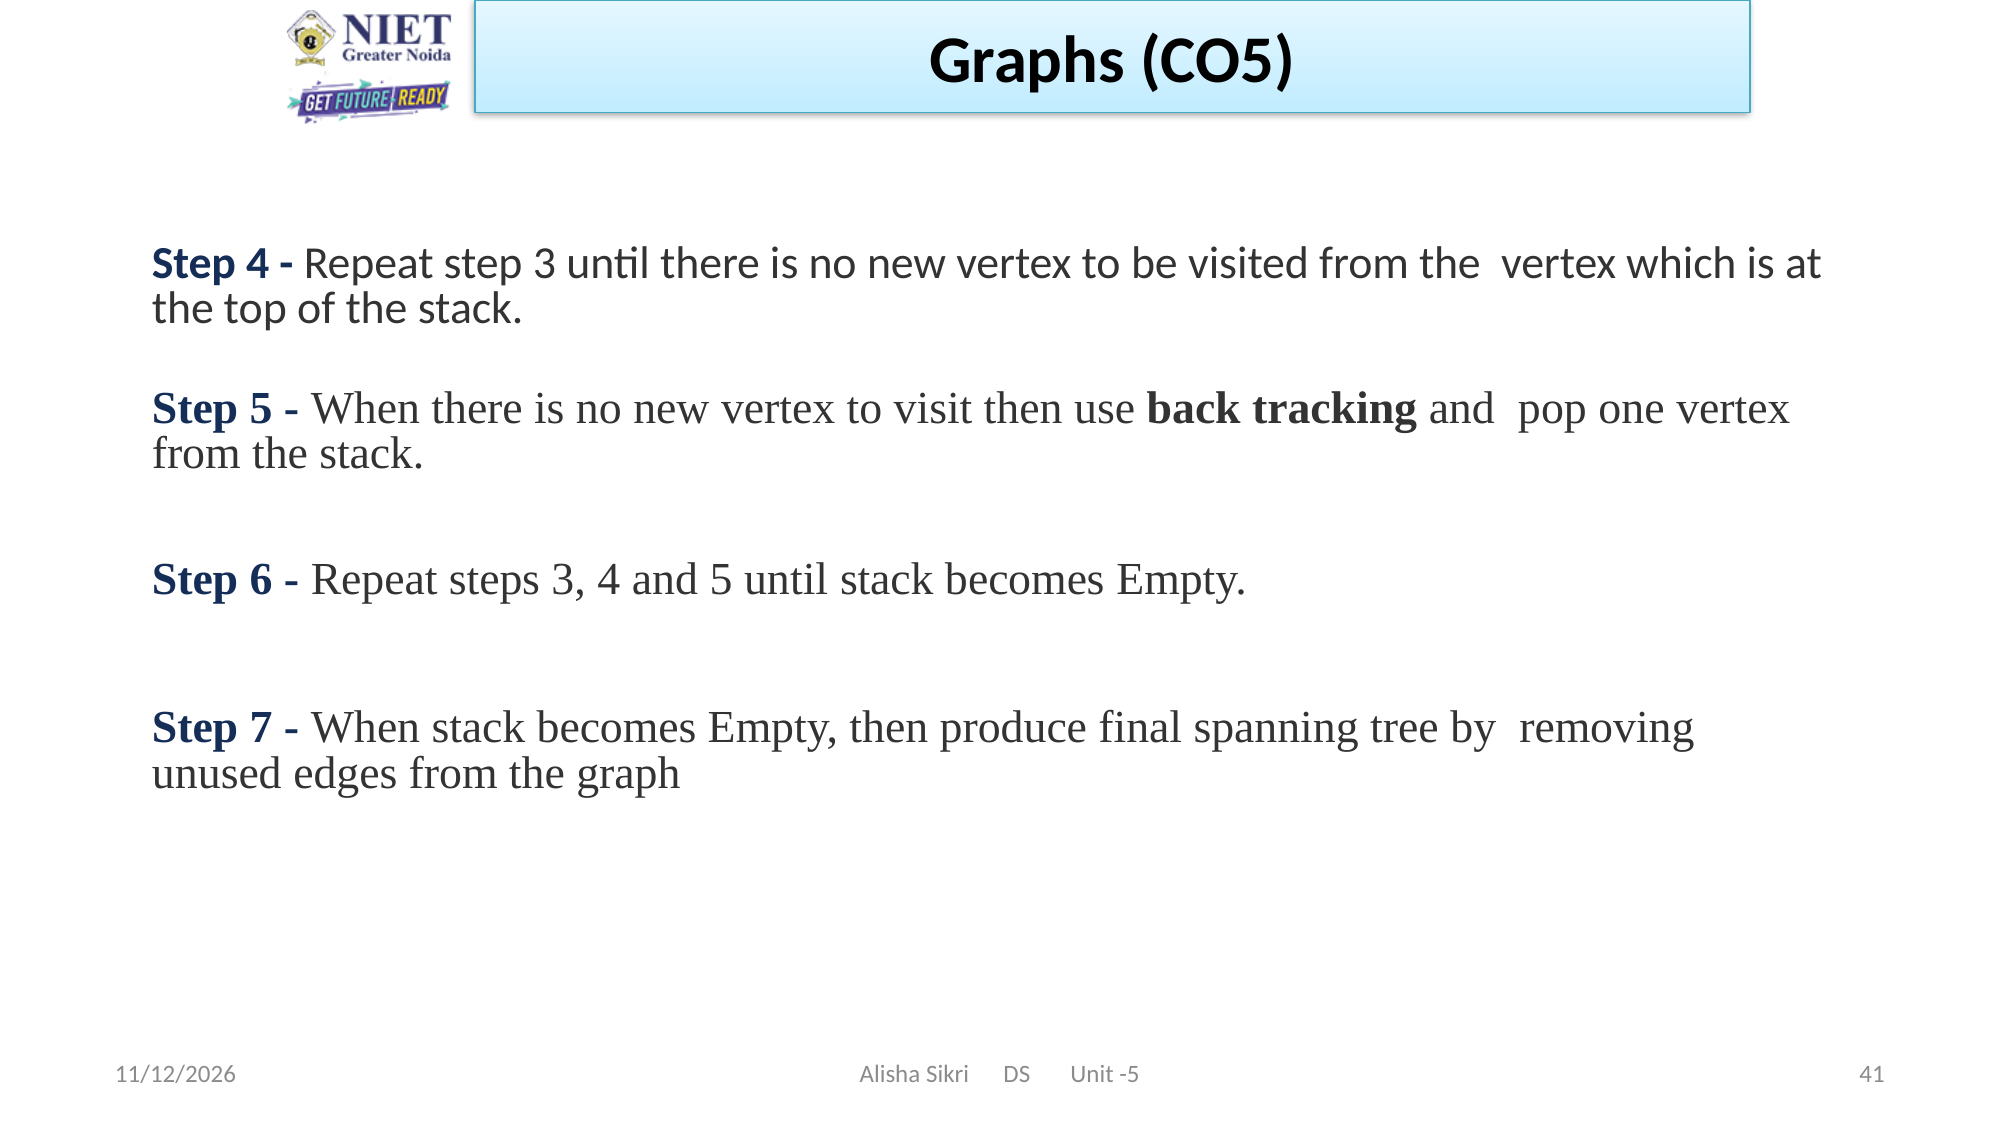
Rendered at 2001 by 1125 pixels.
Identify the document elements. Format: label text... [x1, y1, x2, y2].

text_box Graphs (CO5) [488, 0, 1751, 113]
picture [249, 0, 488, 135]
footer Alisha Sikri DS Unit -5 [683, 1042, 1317, 1103]
slide_number 41 [1433, 1042, 1900, 1103]
text_box Step 4 - Repeat step 3 until there is no new vertex to be visited from the vertex which is at the top of the stack. Step 5 - When there is no new vertex to visit then use back tracking and pop one vertex from the stack. Step 6 - Repeat steps 3, 4 and 5 until stack becomes Empty. Step 7 - When stack becomes Empty, then produce final spanning tree by removing unused edges from the graph [150, 237, 1825, 798]
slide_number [99, 1042, 567, 1103]
